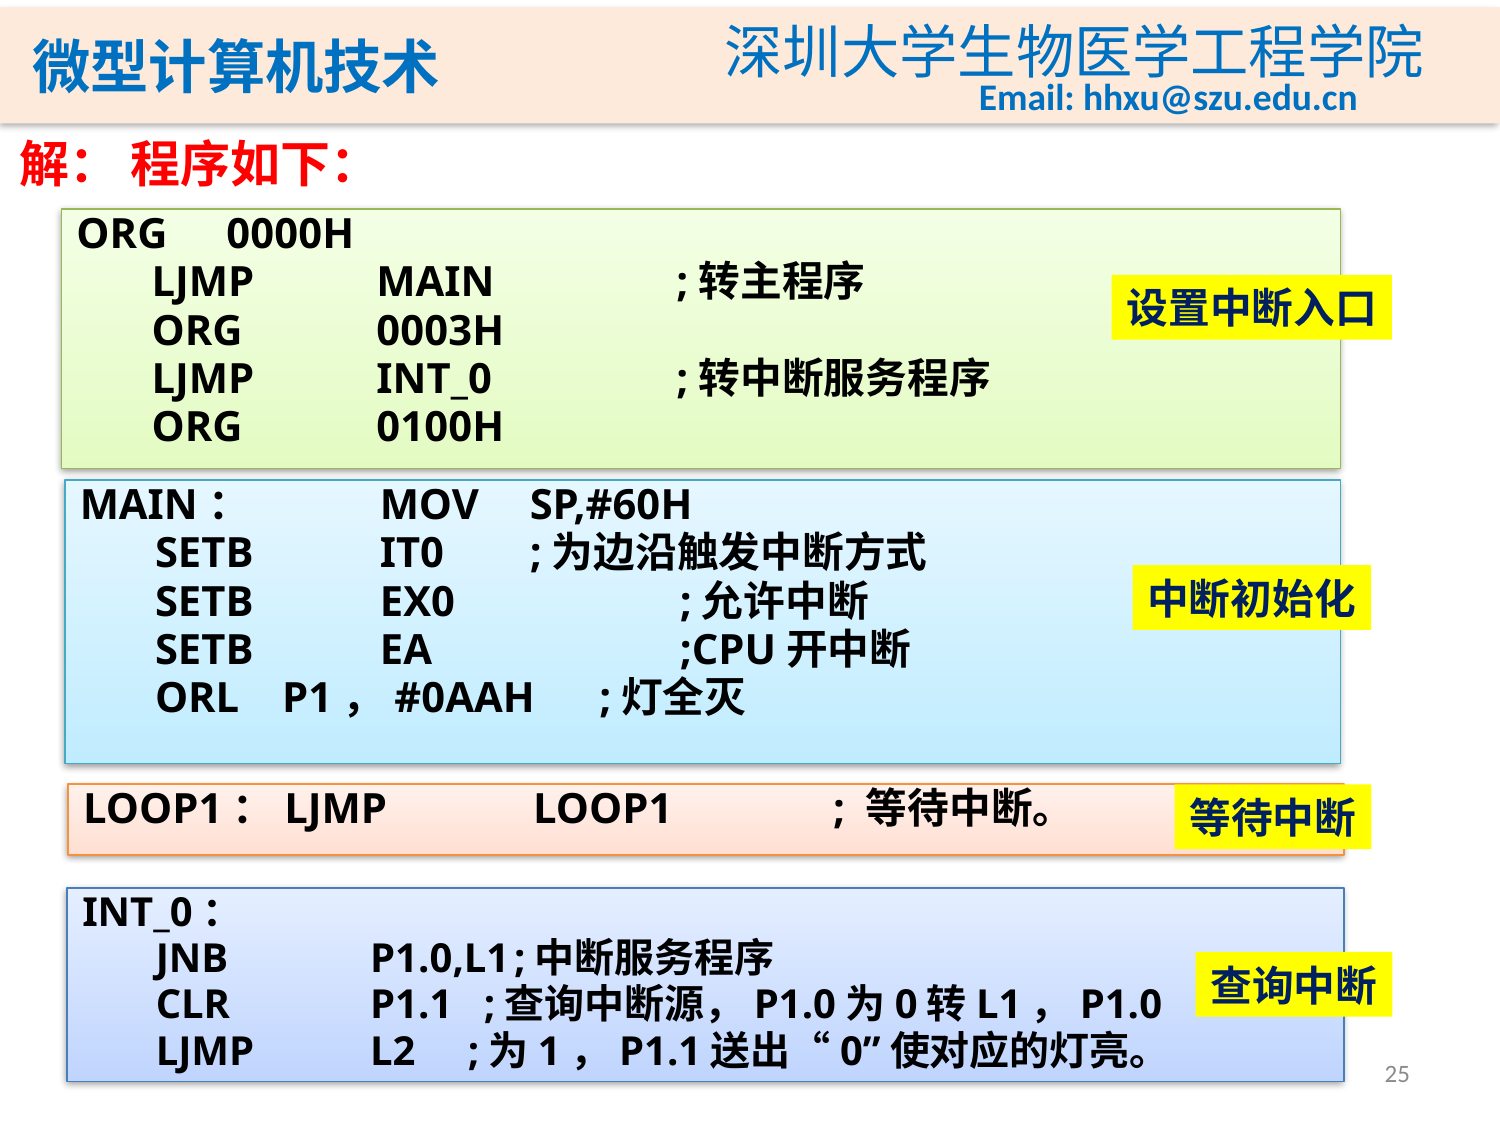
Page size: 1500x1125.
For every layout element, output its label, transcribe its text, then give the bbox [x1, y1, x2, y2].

text_box LOOP1：LJMP LOOP1 ; 等待中断。 [67, 783, 1345, 856]
text_box 解： 程序如下： [4, 137, 396, 200]
text_box 等待中断 [1174, 784, 1372, 850]
list ORG 0000H LJMP MAIN ;转主程序 ORG 0003H LJMP INT_0 ;转中断服务程序 ORG 0100H [61, 208, 1341, 469]
text_box MAIN： MOV SP,#60H SETB IT0 ;为边沿触发中断方式 SETB EX0 ;允许中断 SETB EA ;CPU开中断 ORL P1，#0AAH ;灯全灭 [64, 479, 1341, 764]
slide_number 25 [1074, 1042, 1425, 1103]
text_box 查询中断 [1195, 951, 1393, 1017]
text_box 中断初始化 [1132, 565, 1372, 630]
text_box INT_0： JNB P1.0,L1 ;中断服务程序 CLR P1.1 ;查询中断源，P1.0为0转L1，P1.0 LJMP L2 ;为1，P1.1送出“0”使对应的灯亮。 [66, 887, 1345, 1082]
text_box 设置中断入口 [1111, 274, 1392, 340]
